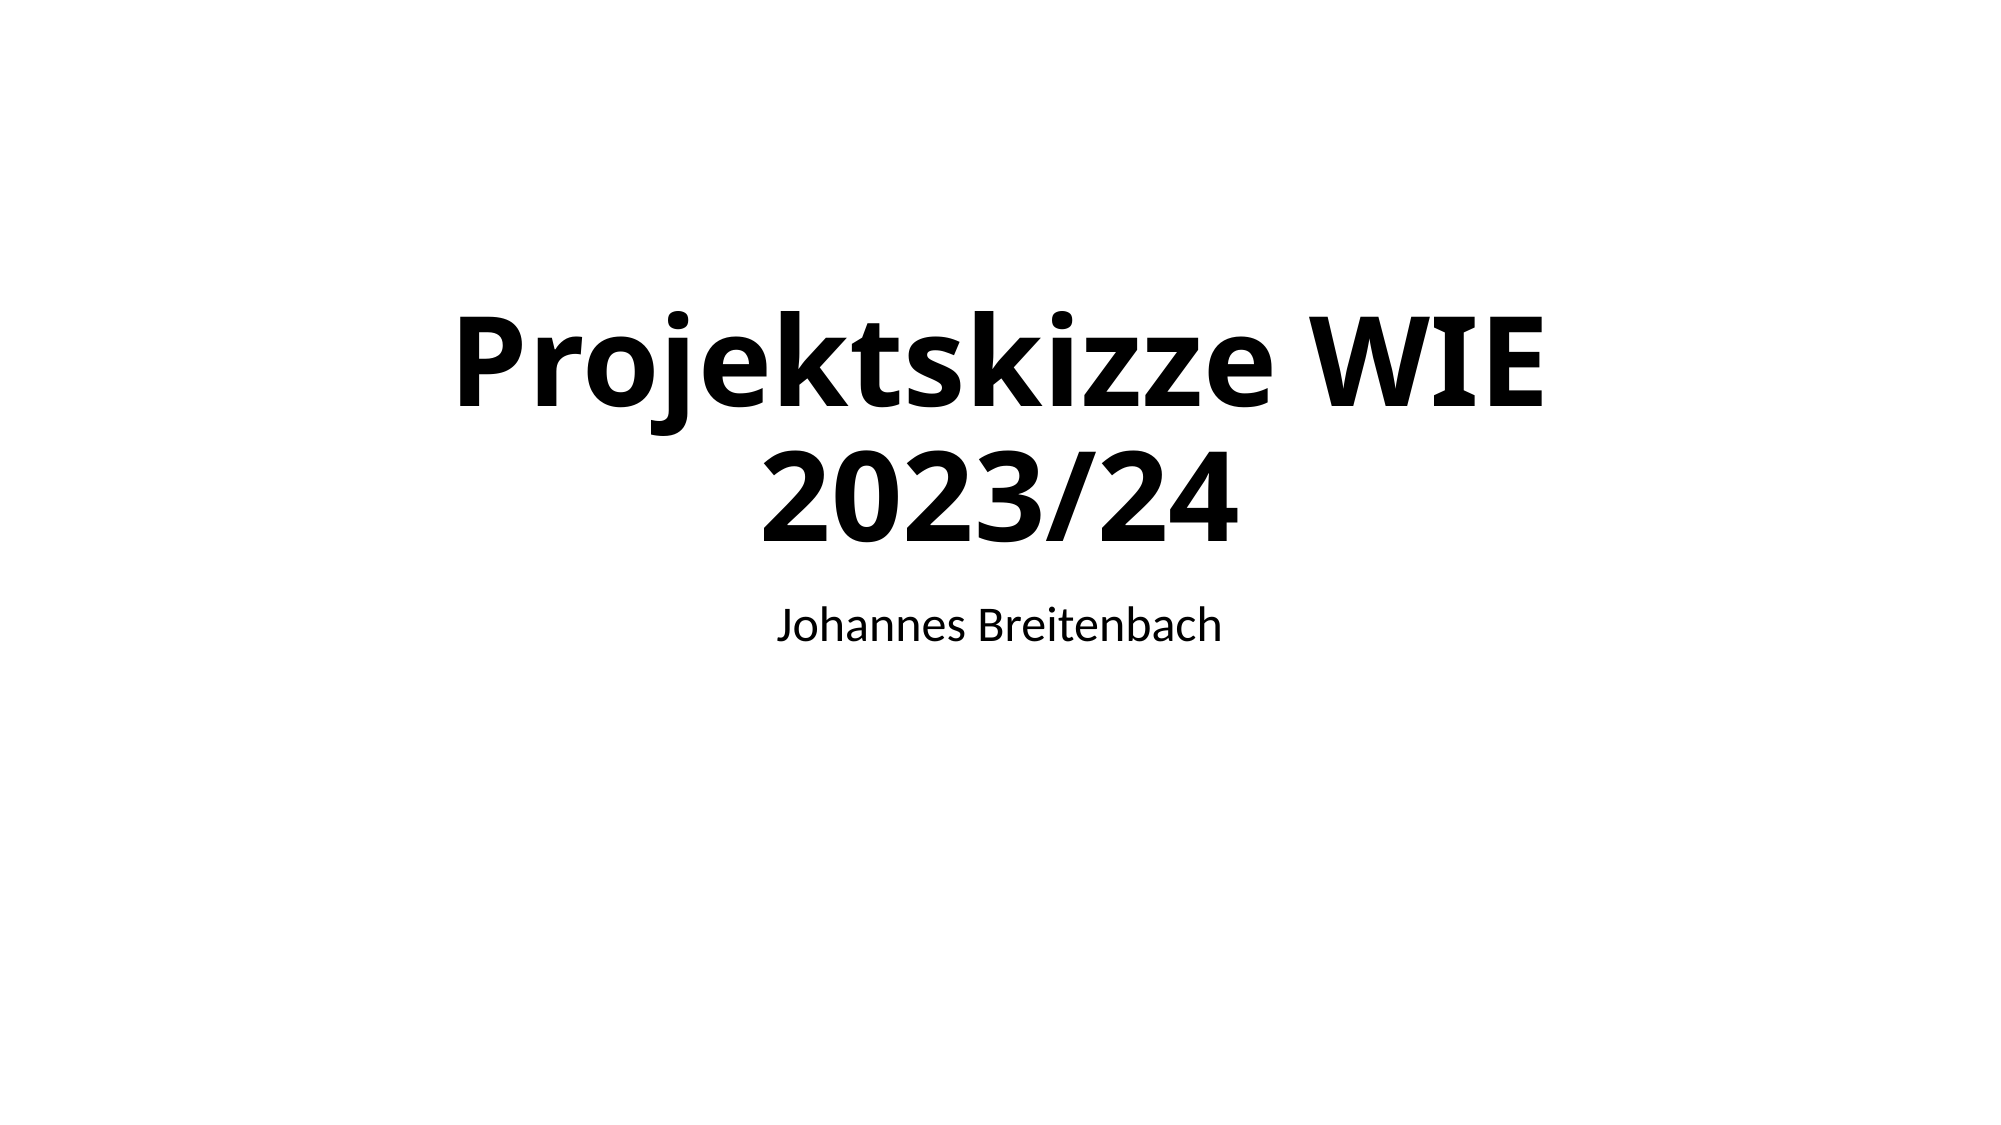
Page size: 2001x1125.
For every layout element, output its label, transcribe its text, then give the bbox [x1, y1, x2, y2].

title Projektskizze WIE 2023/24 [249, 184, 1750, 576]
subtitle Johannes Breitenbach [249, 590, 1750, 863]
